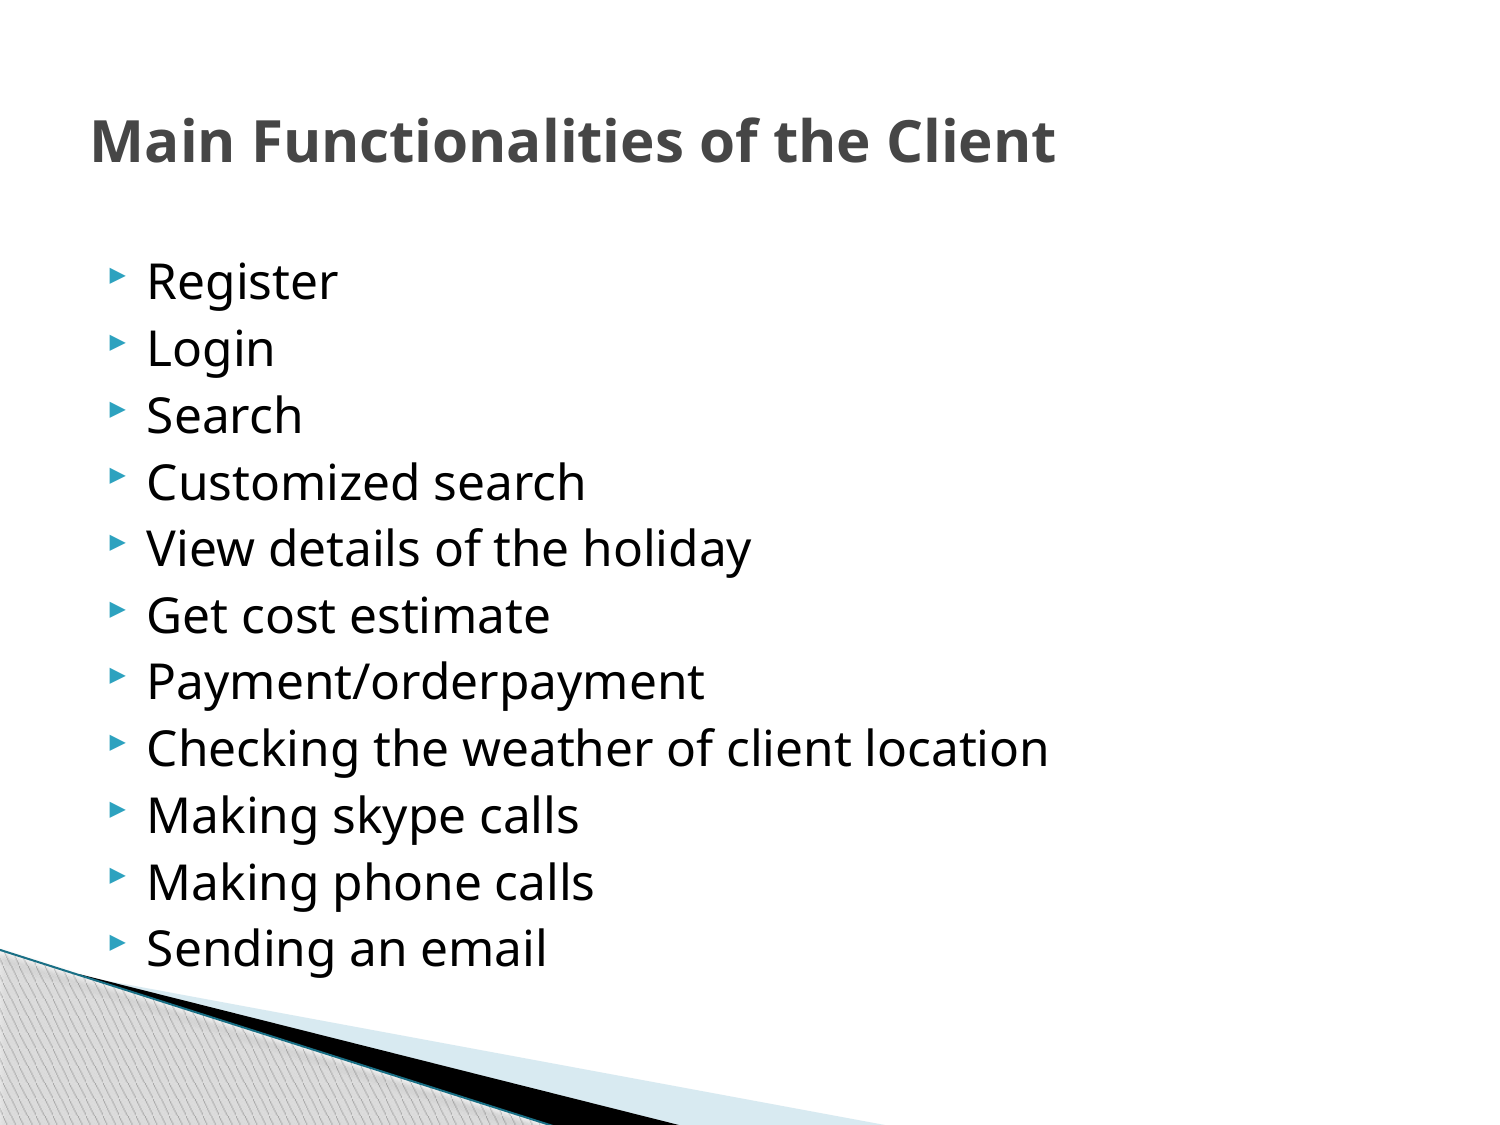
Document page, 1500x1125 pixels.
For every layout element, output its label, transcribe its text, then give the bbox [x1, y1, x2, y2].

title Main Functionalities of the Client [75, 45, 1463, 233]
list Register Login Search Customized search View details of the holiday Get cost estimate Payment/orderpayment Checking the weather of client location Making skype calls Making phone calls Sending an email [75, 243, 1425, 986]
